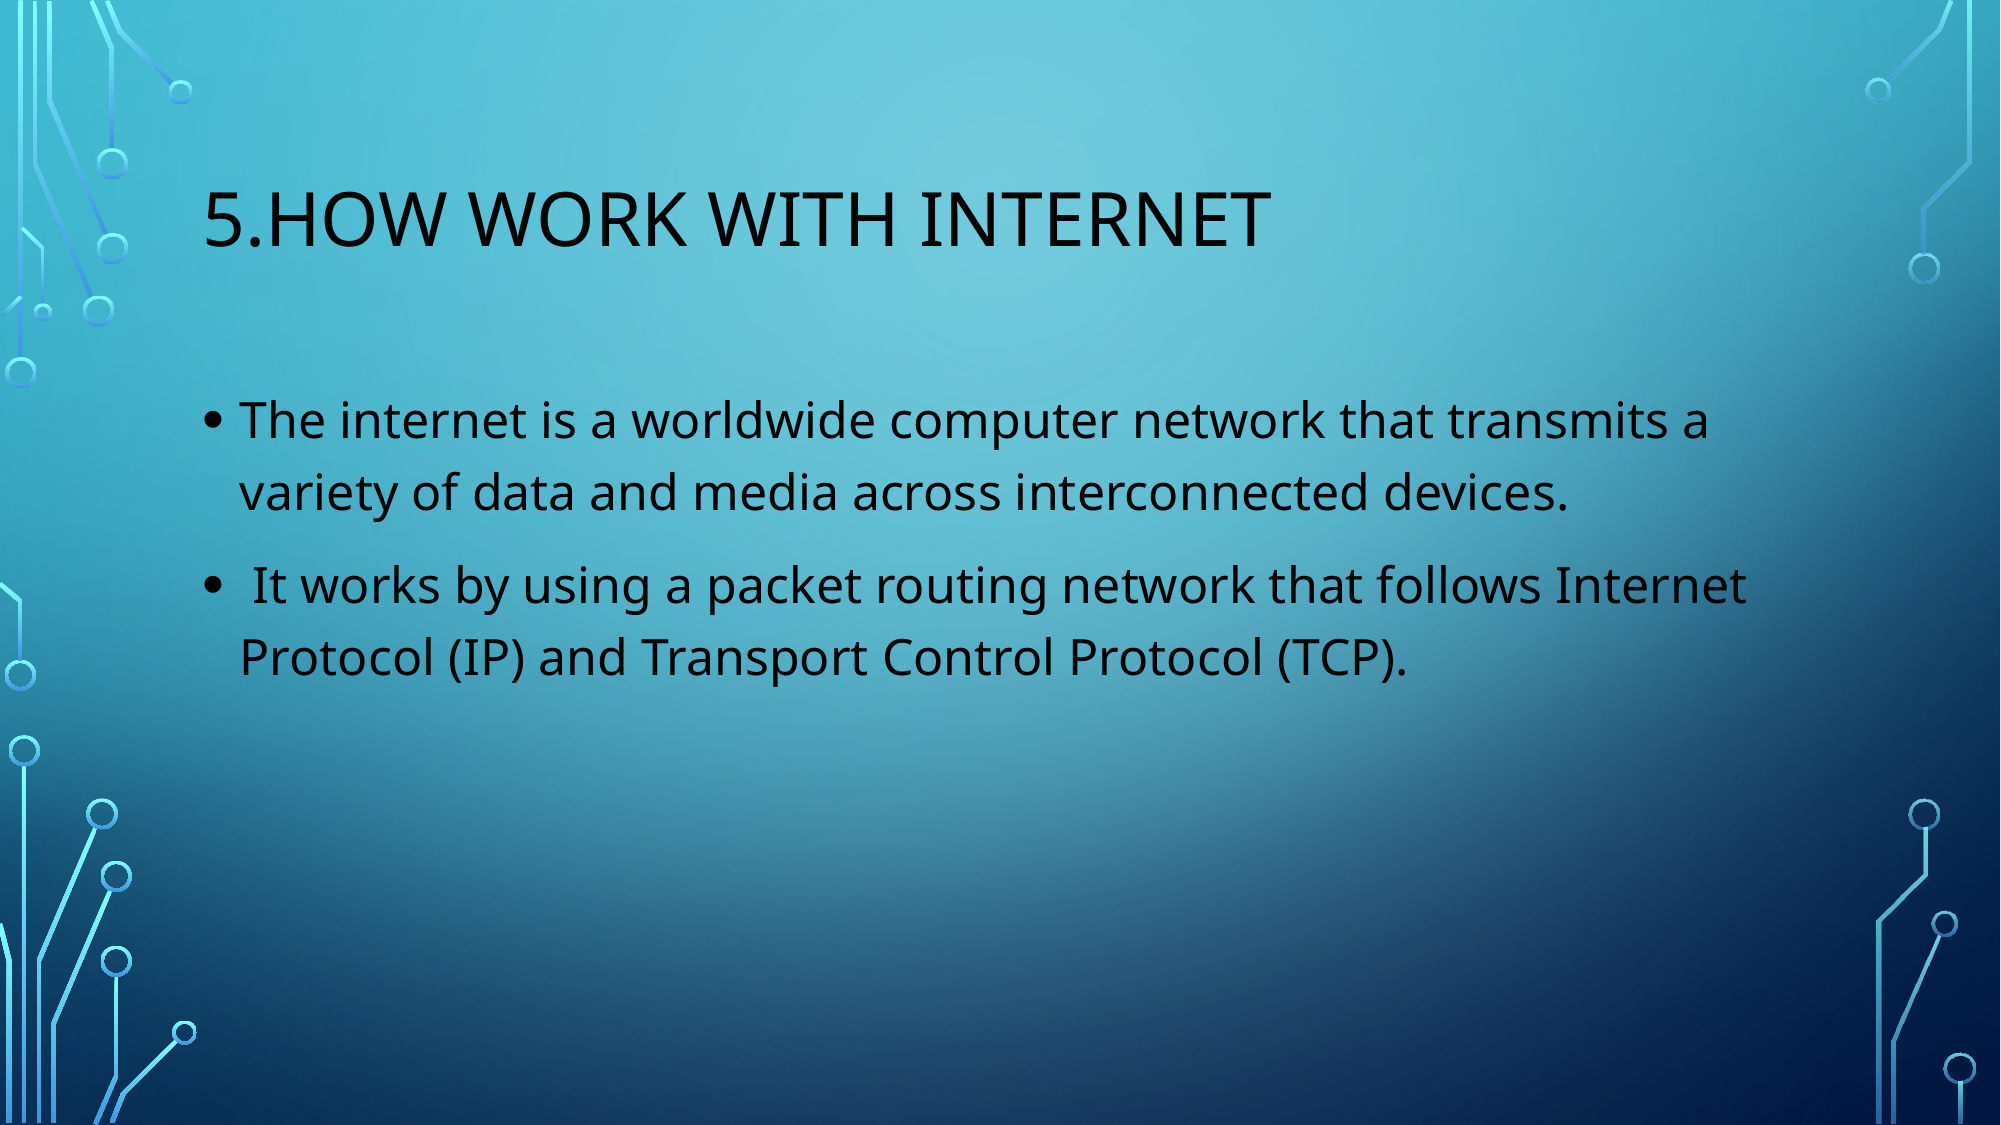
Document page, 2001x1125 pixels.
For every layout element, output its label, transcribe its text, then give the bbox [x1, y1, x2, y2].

title 5.How work with internet [187, 101, 1813, 344]
list The internet is a worldwide computer network that transmits a variety of data and media across interconnected devices. It works by using a packet routing network that follows Internet Protocol (IP) and Transport Control Protocol (TCP). [187, 369, 1813, 950]
